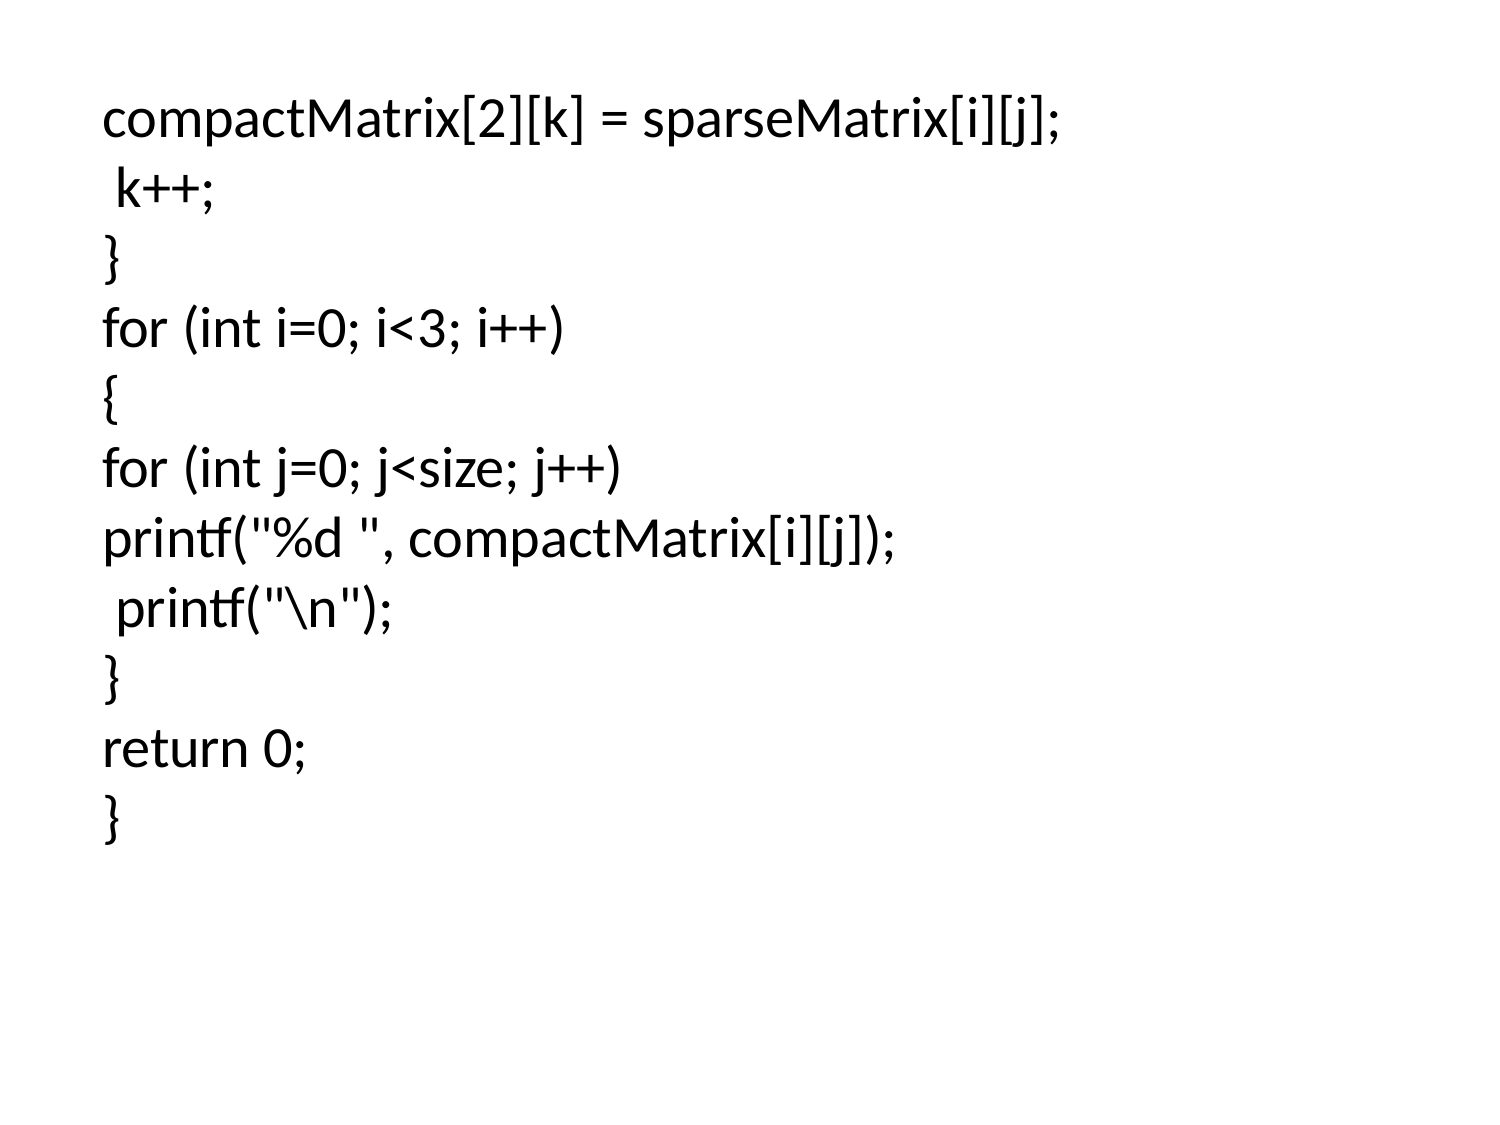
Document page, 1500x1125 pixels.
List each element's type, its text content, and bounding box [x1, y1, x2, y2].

text_box compactMatrix[2][k] = sparseMatrix[i][j]; k++; } for (int i=0; i<3; i++) { for (int j=0; j<size; j++) printf("%d ", compactMatrix[i][j]); printf("\n"); } return 0; } [100, 76, 1073, 849]
